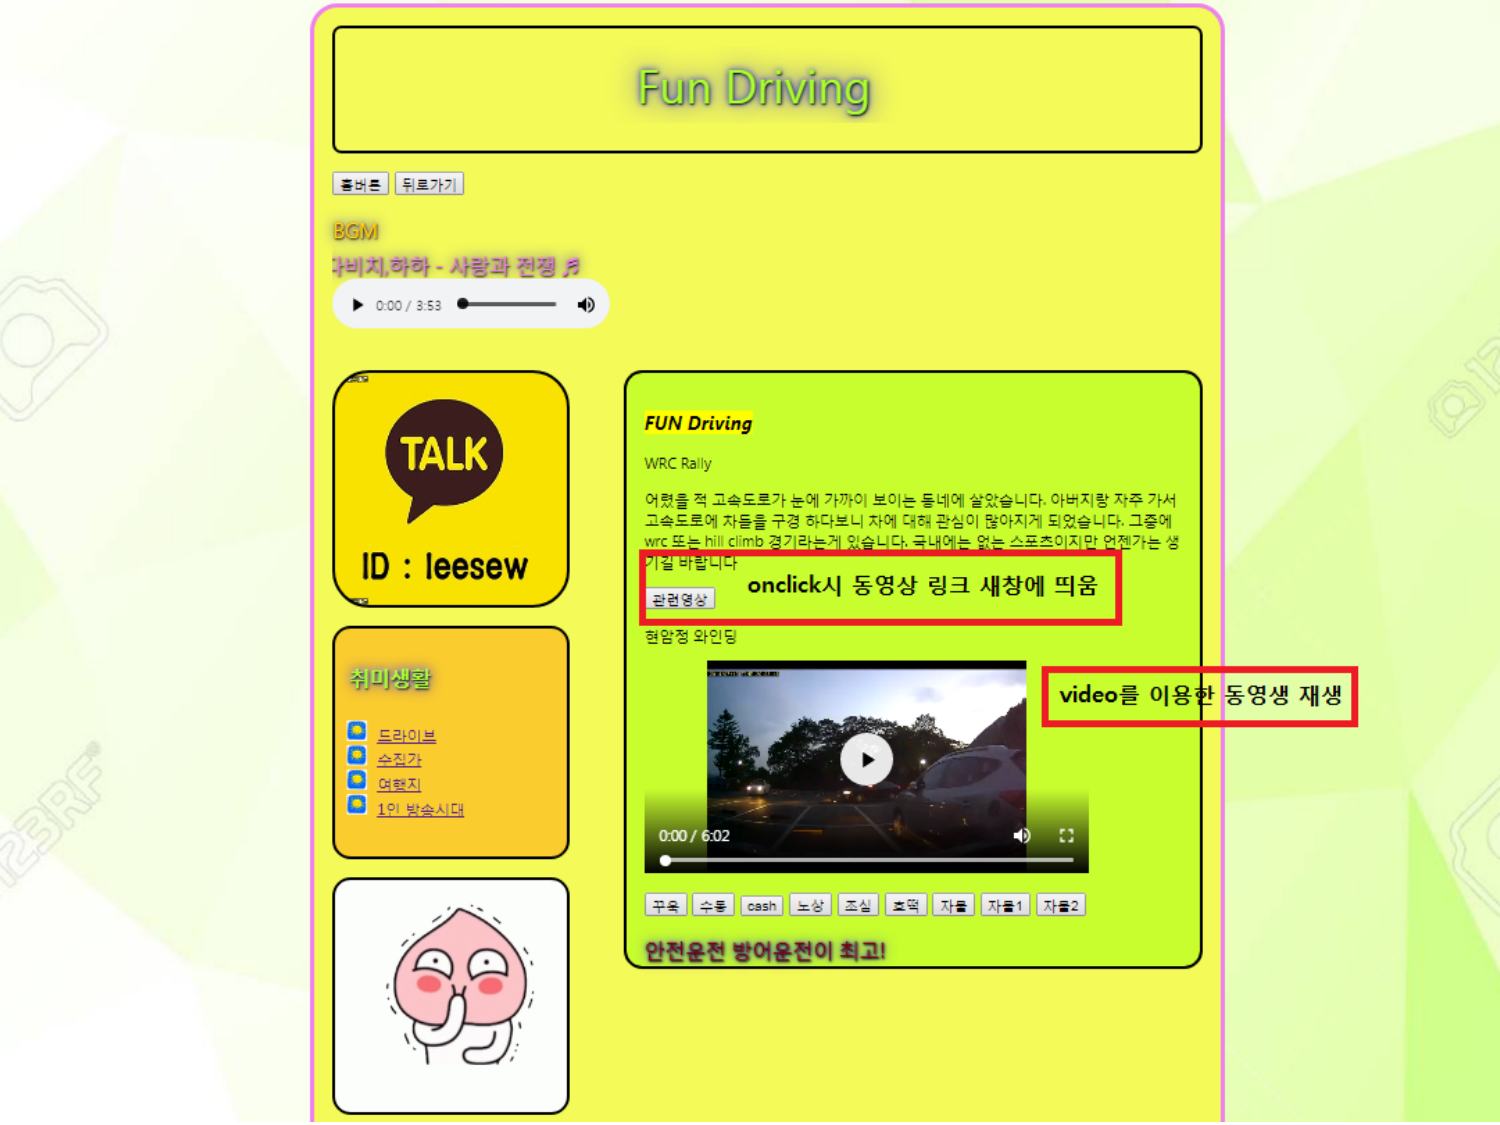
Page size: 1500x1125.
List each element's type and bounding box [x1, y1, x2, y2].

list [0, 0, 1500, 1122]
